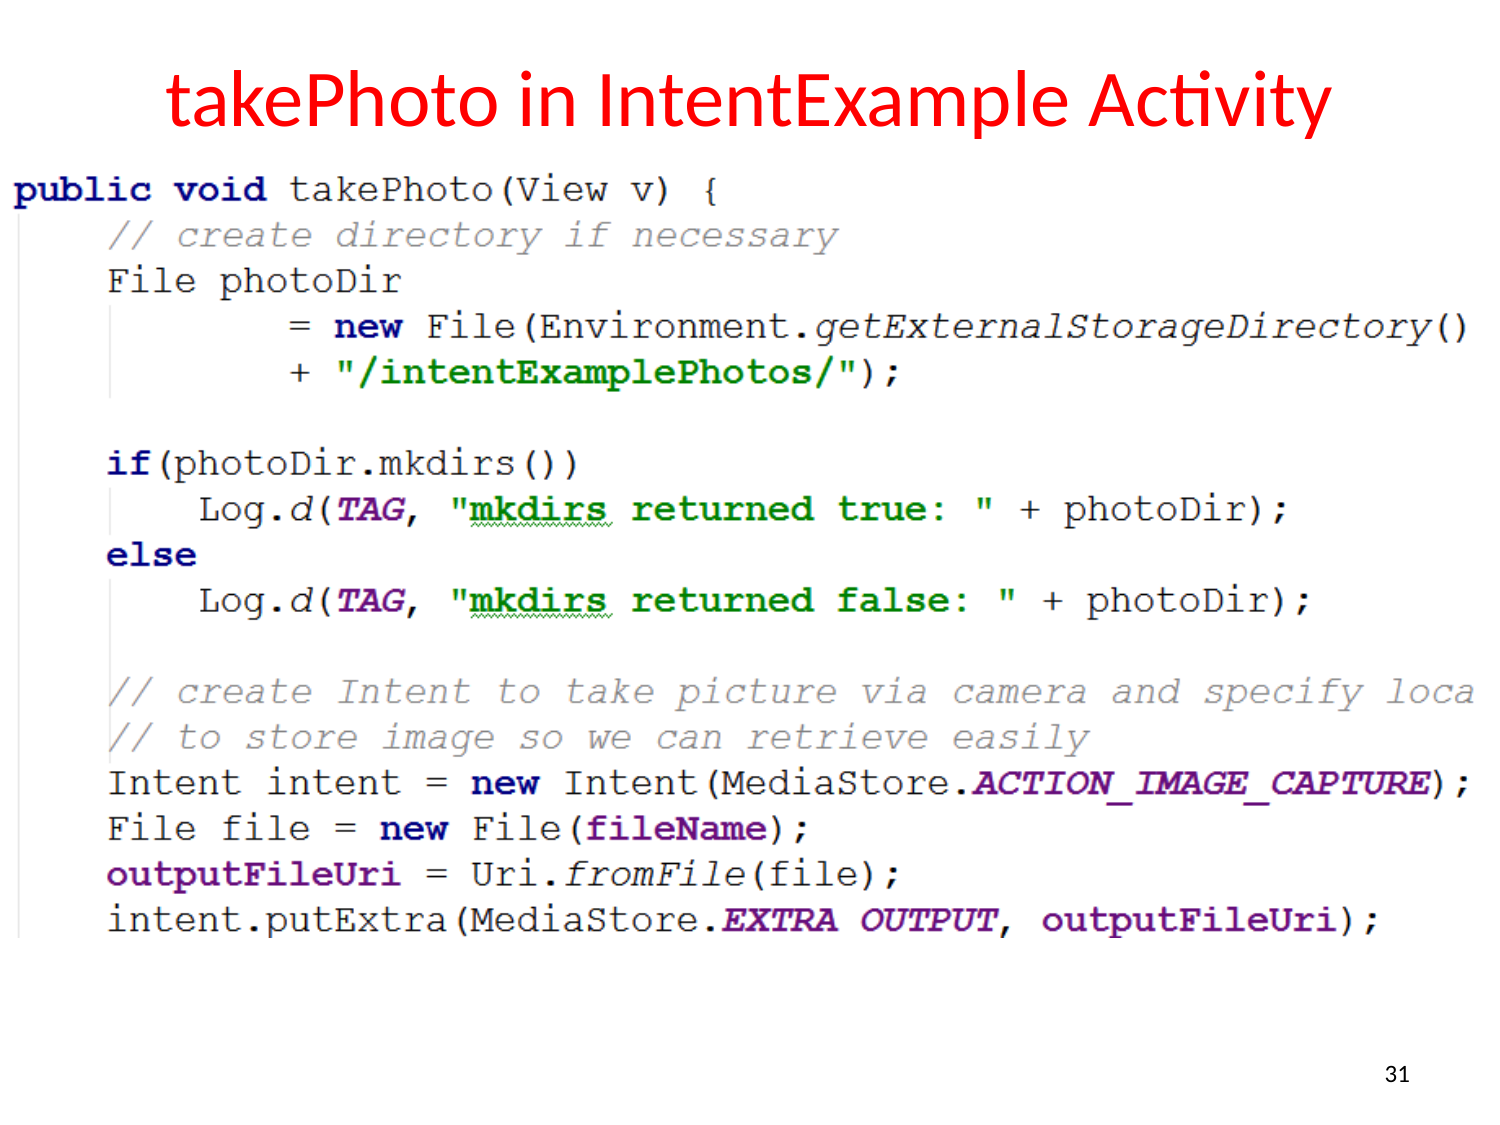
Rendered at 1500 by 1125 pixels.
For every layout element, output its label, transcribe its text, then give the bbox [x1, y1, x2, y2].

picture [0, 162, 1480, 938]
title takePhoto in IntentExample Activity [75, 0, 1425, 160]
slide_number 31 [1074, 1042, 1425, 1103]
